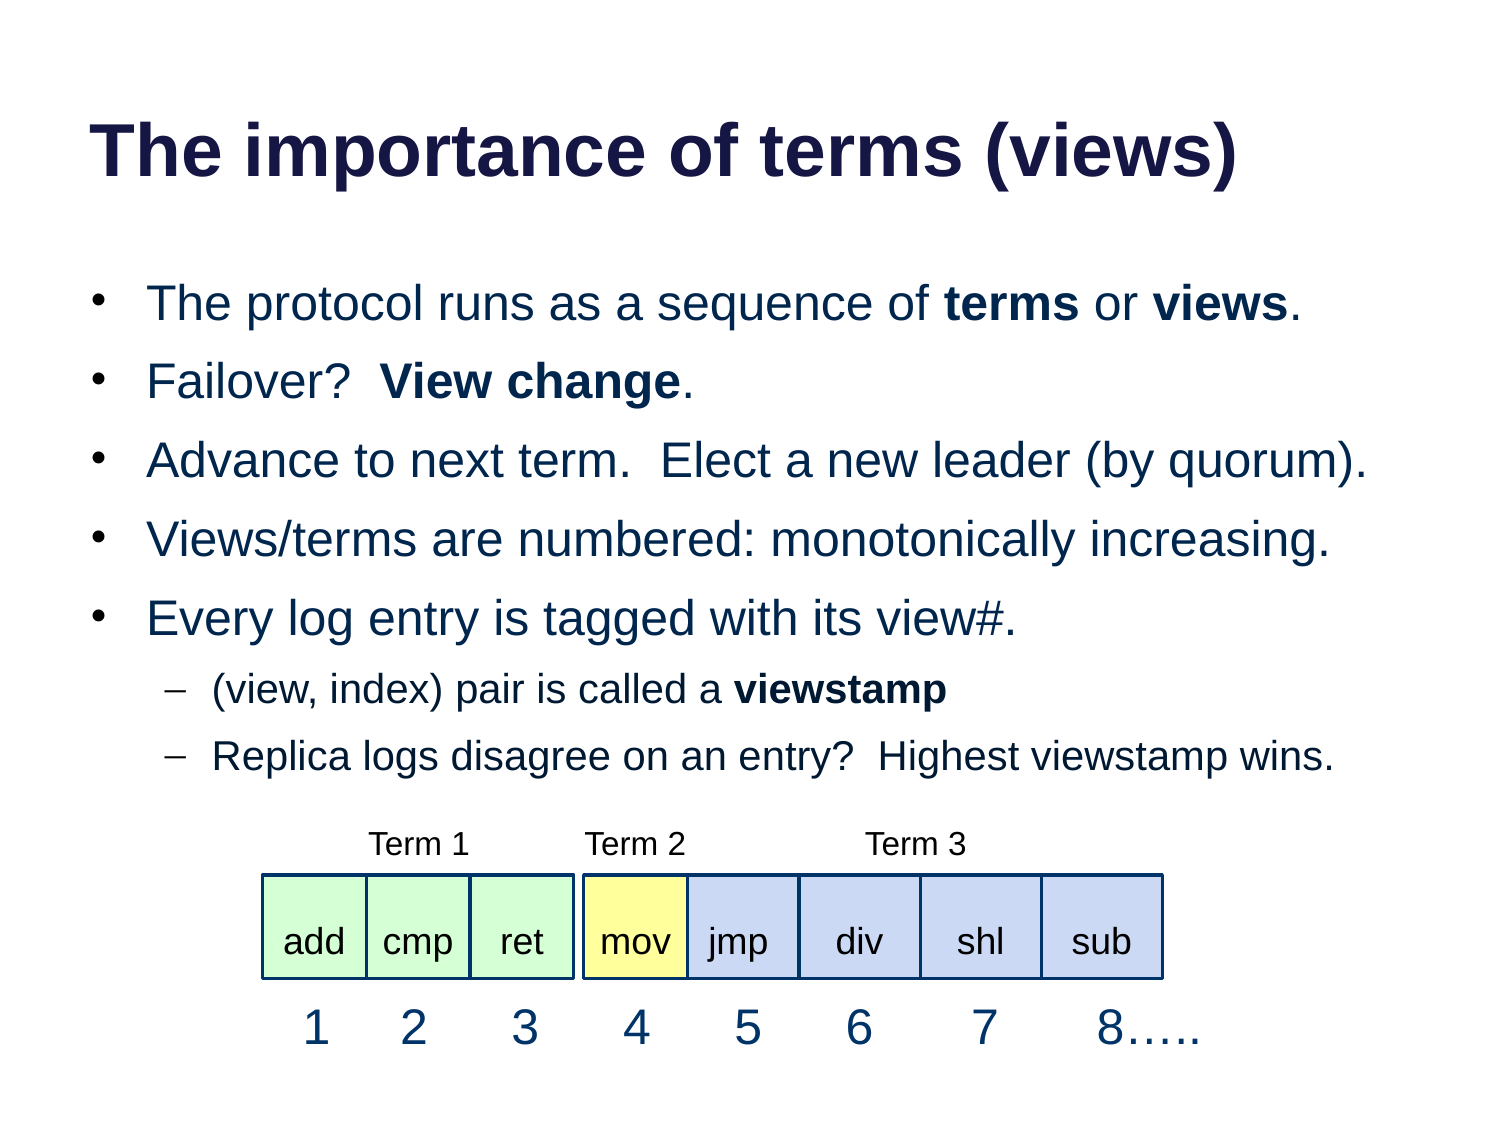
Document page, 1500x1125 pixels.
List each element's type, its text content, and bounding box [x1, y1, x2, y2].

list The protocol runs as a sequence of terms or views. Failover? View change. Advance to next term. Elect a new leader (by quorum). Views/terms are numbered: monotonically increasing. Every log entry is tagged with its view#. (view, index) pair is called a viewstamp Replica logs disagree on an entry? Highest viewstamp wins. [75, 262, 1425, 937]
title The importance of terms (views) [75, 0, 1425, 200]
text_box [262, 874, 1163, 979]
text_box 1 2 3 4 5 6 7 8….. [288, 986, 1220, 1062]
text_box Term 1 [368, 822, 470, 863]
text_box Term 3 [859, 822, 973, 863]
text_box Term 2 [584, 822, 687, 863]
